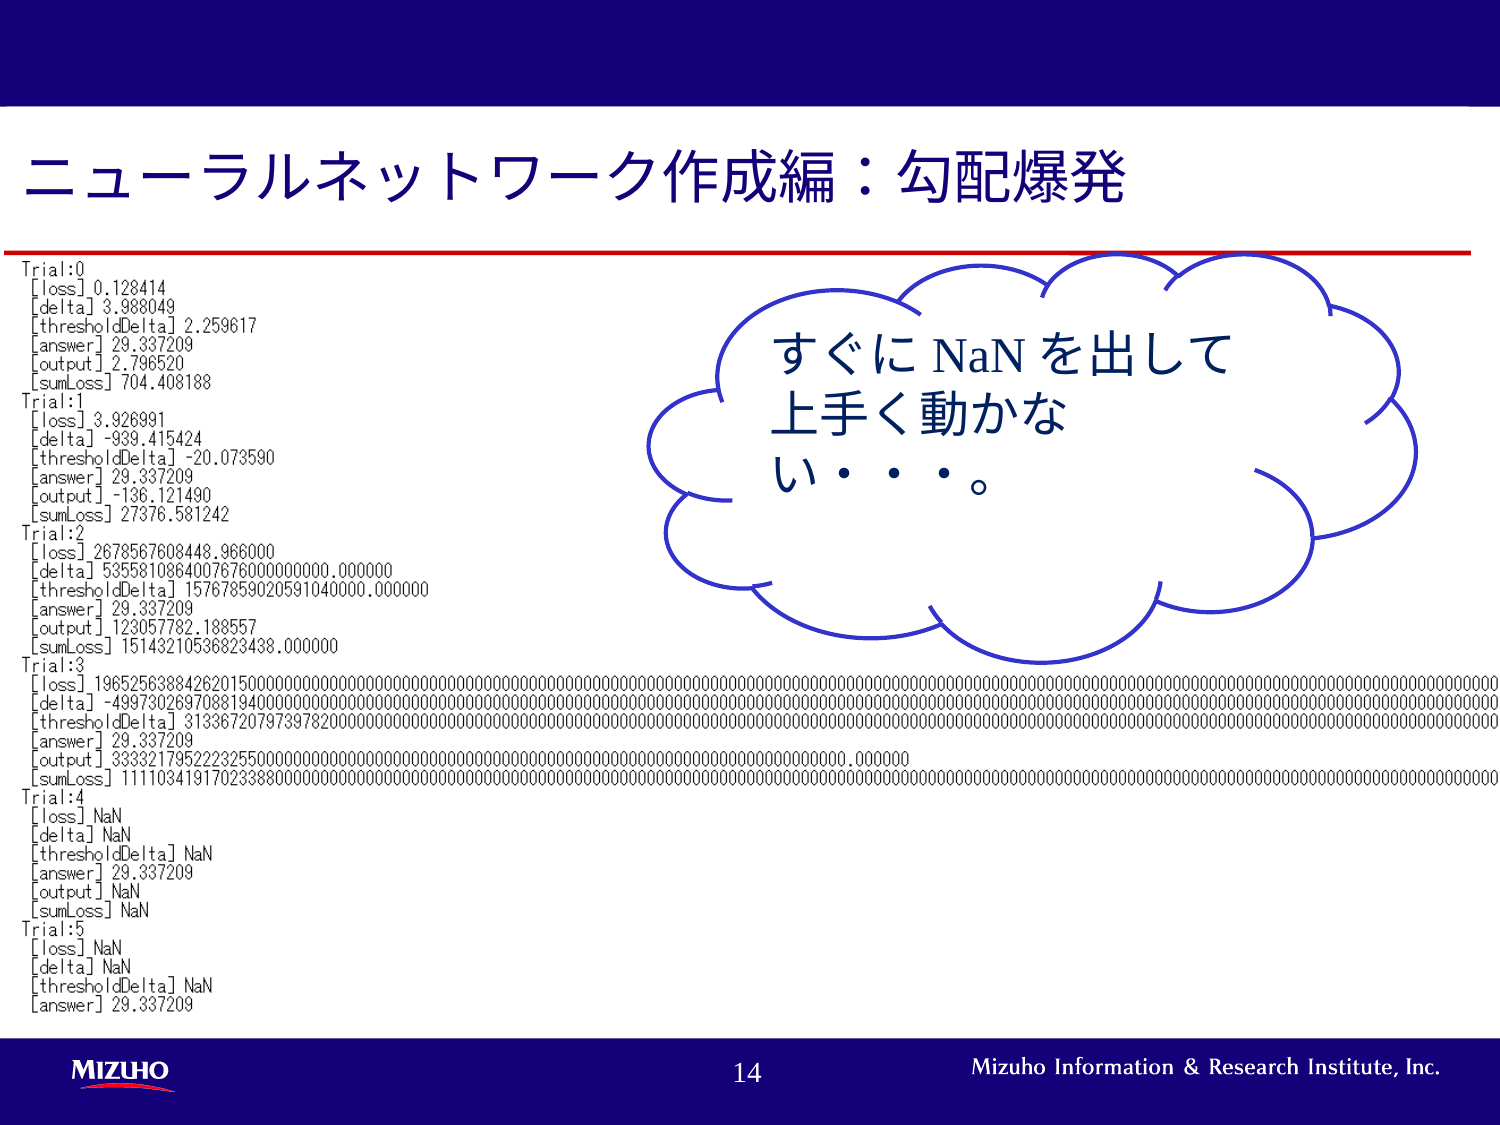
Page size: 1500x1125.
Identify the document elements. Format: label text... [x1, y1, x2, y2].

text_box ニューラルネットワーク作成編：勾配爆発 [6, 106, 1469, 245]
text_box すぐにNaNを出して 上手く動かない・・・。 [1202, 252, 1287, 260]
text_box すぐにNaNを出して 上手く動かない・・・。 [1077, 252, 1157, 260]
picture [72, 1060, 175, 1092]
picture [20, 261, 1500, 1021]
text_box [0, 106, 1500, 1039]
